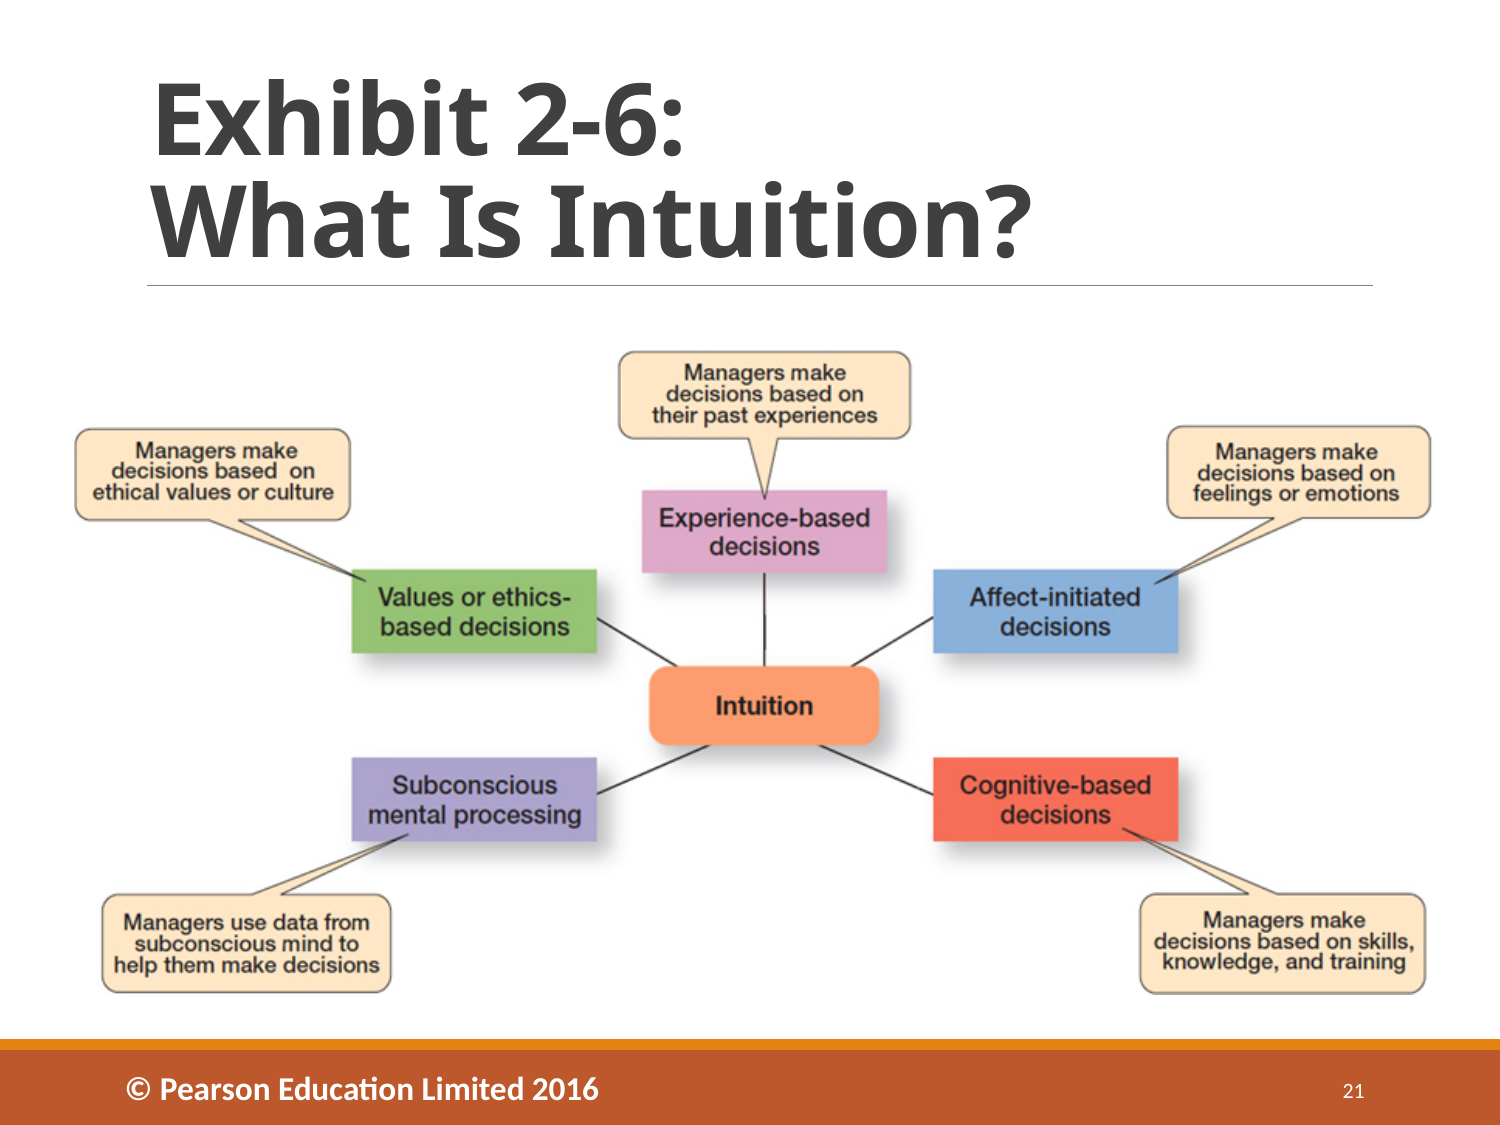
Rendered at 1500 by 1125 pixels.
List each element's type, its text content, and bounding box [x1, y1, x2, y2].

title Exhibit 2-6: What Is Intuition? [135, 47, 1373, 285]
slide_number 21 [1218, 1059, 1380, 1120]
picture [74, 349, 1434, 995]
text_box © Pearson Education Limited 2016 [109, 1059, 701, 1115]
